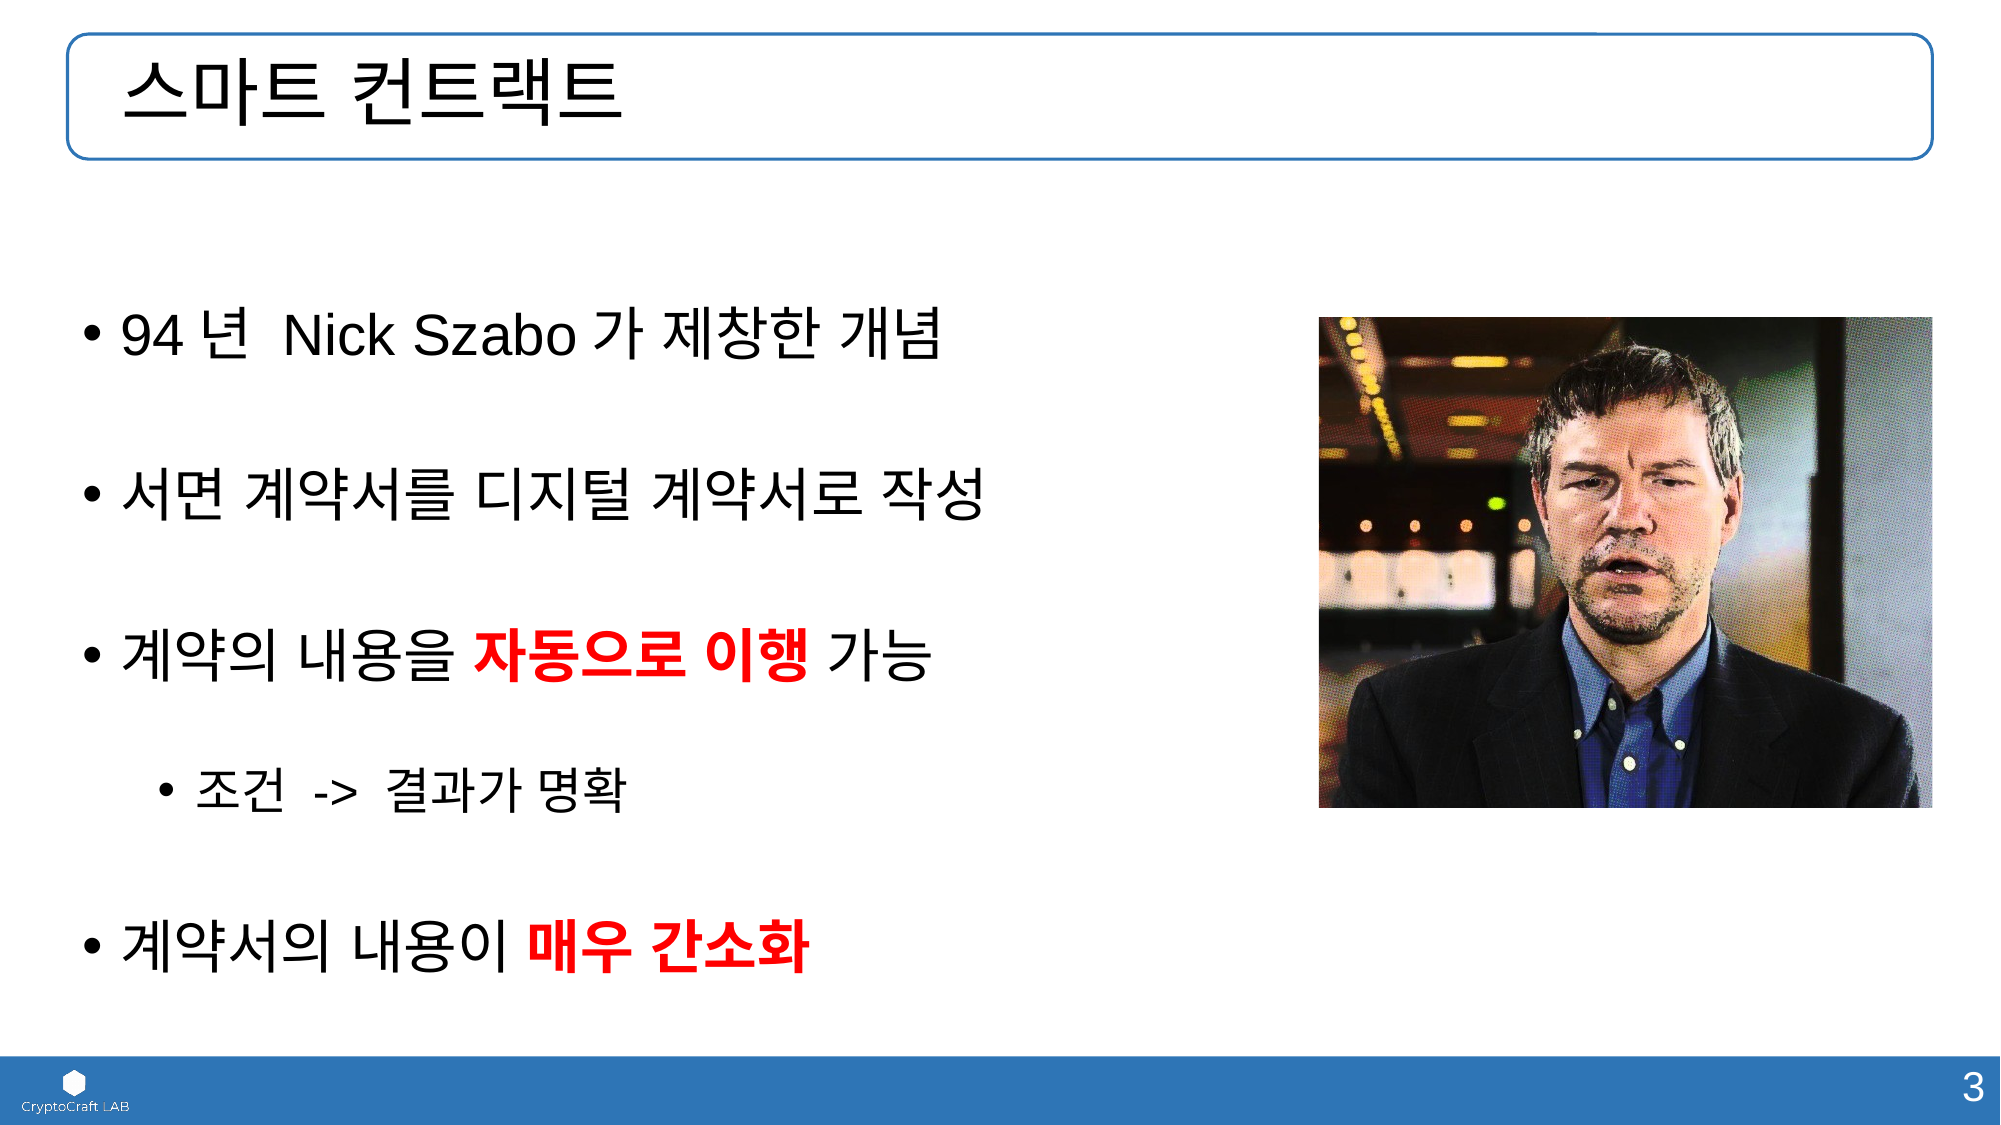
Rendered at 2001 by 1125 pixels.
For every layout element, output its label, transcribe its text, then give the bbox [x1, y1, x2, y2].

title 스마트 컨트랙트 [67, 34, 1933, 160]
list 94년 Nick Szabo가 제창한 개념 서면 계약서를 디지털 계약서로 작성 계약의 내용을 자동으로 이행 가능 조건 -> 결과가 명확 계약서의 내용이 매우 간소화 [67, 189, 1933, 1019]
picture [13, 1061, 138, 1123]
picture [1318, 317, 1933, 808]
